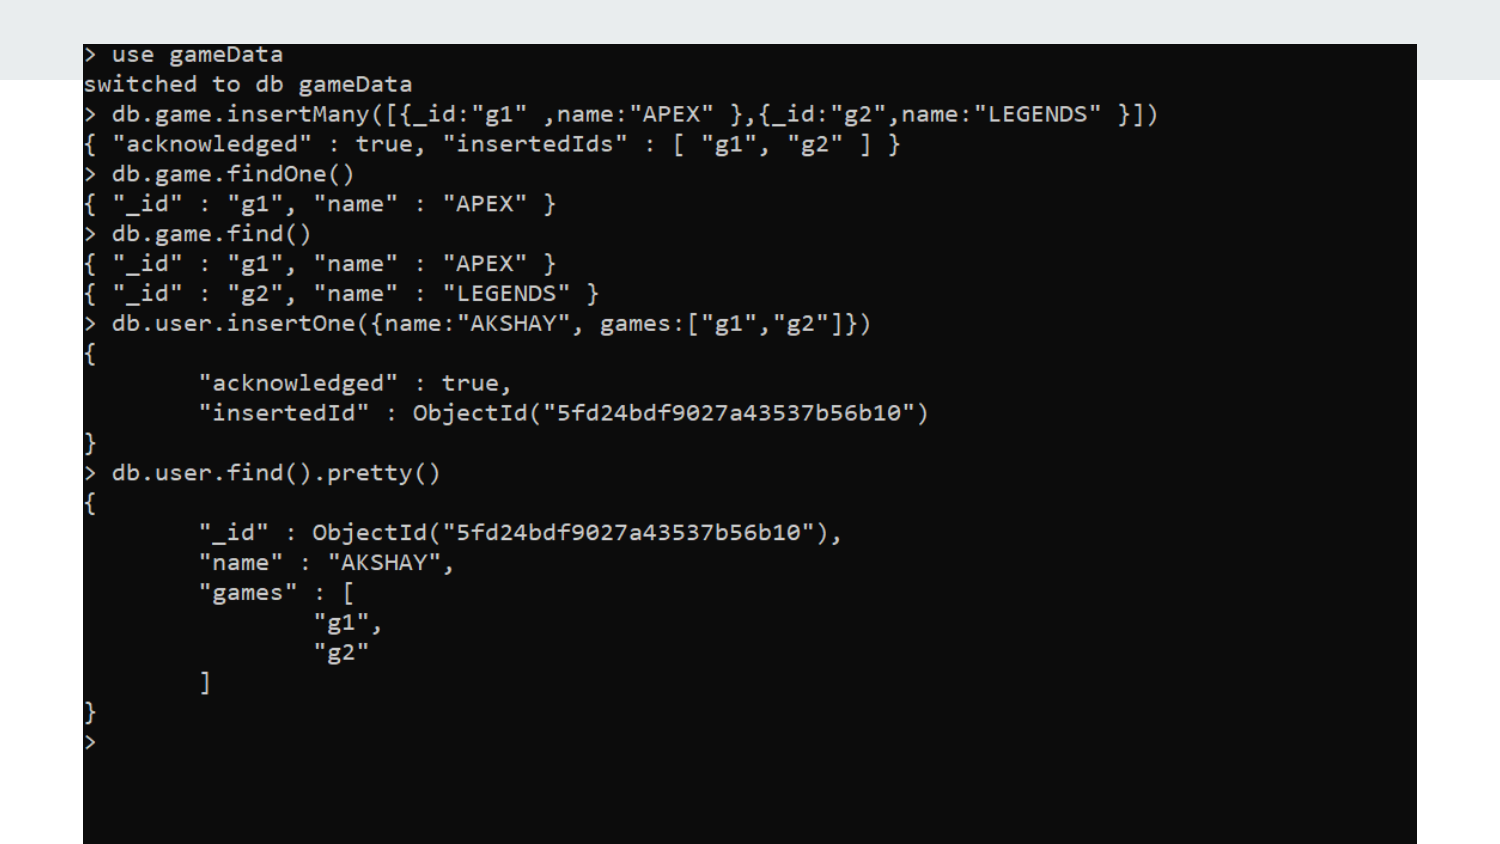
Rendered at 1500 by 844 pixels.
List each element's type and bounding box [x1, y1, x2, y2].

picture [83, 44, 1417, 844]
